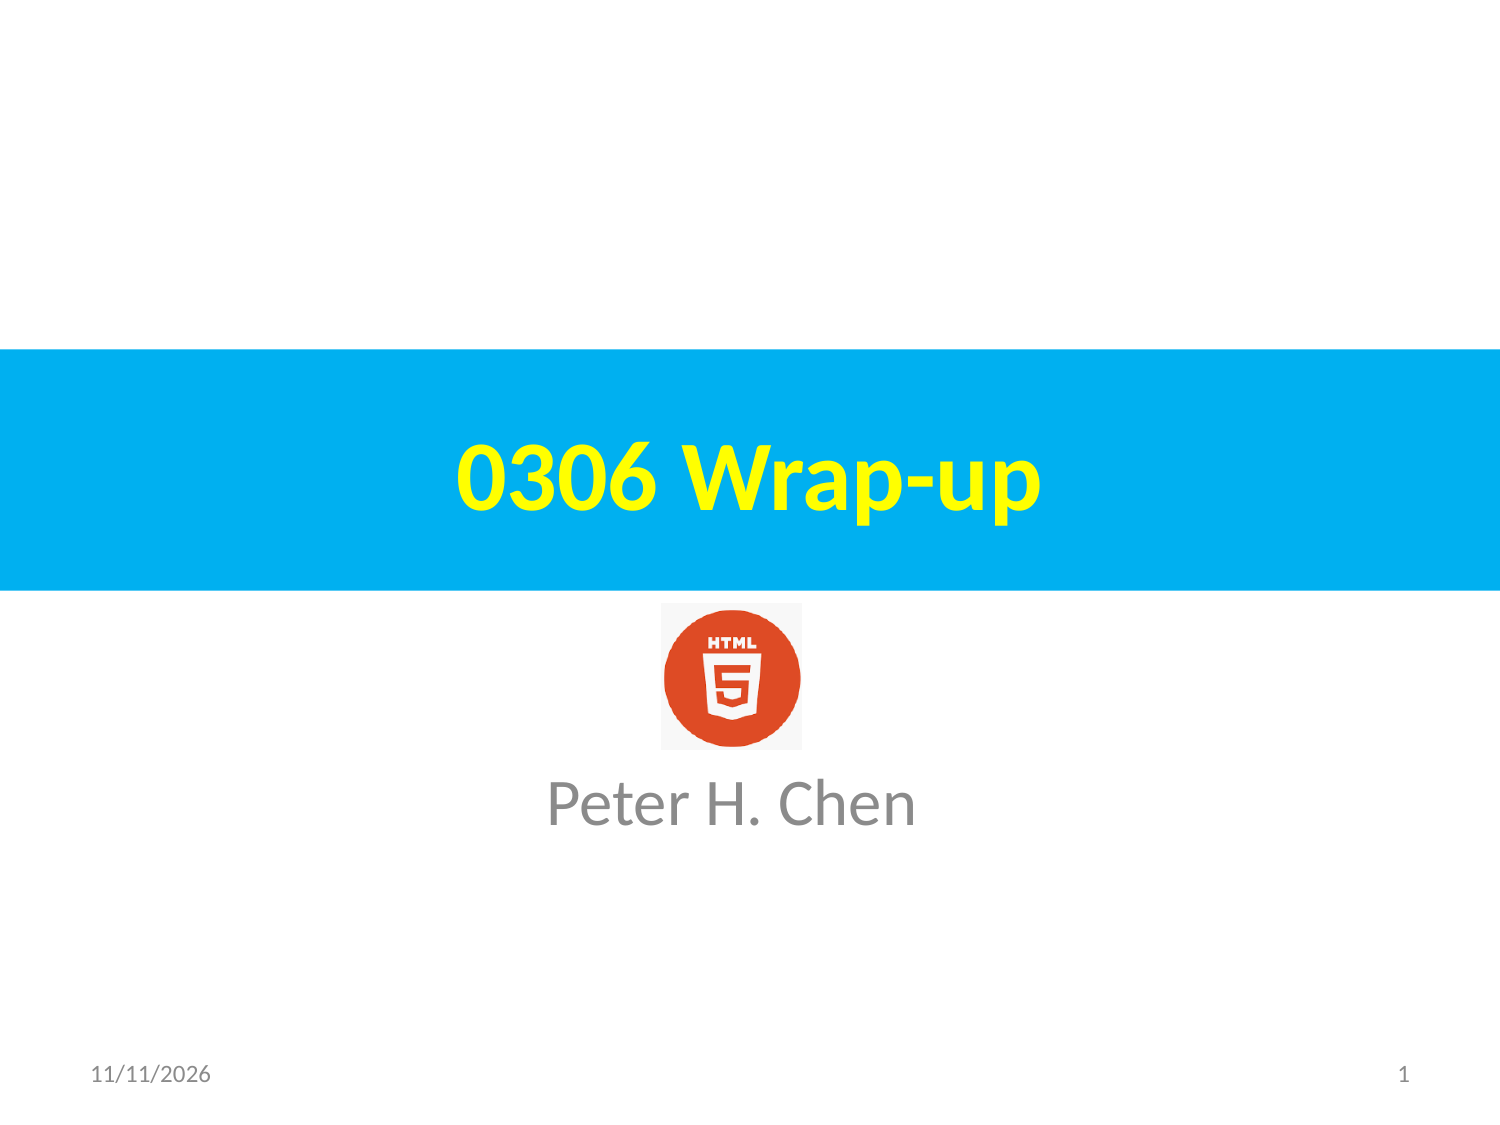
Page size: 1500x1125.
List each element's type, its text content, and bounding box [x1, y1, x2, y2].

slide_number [75, 1042, 425, 1103]
title 0306 Wrap-up [0, 349, 1500, 591]
picture [661, 603, 803, 750]
slide_number 1 [1074, 1042, 1425, 1103]
subtitle Peter H. Chen [206, 751, 1257, 866]
